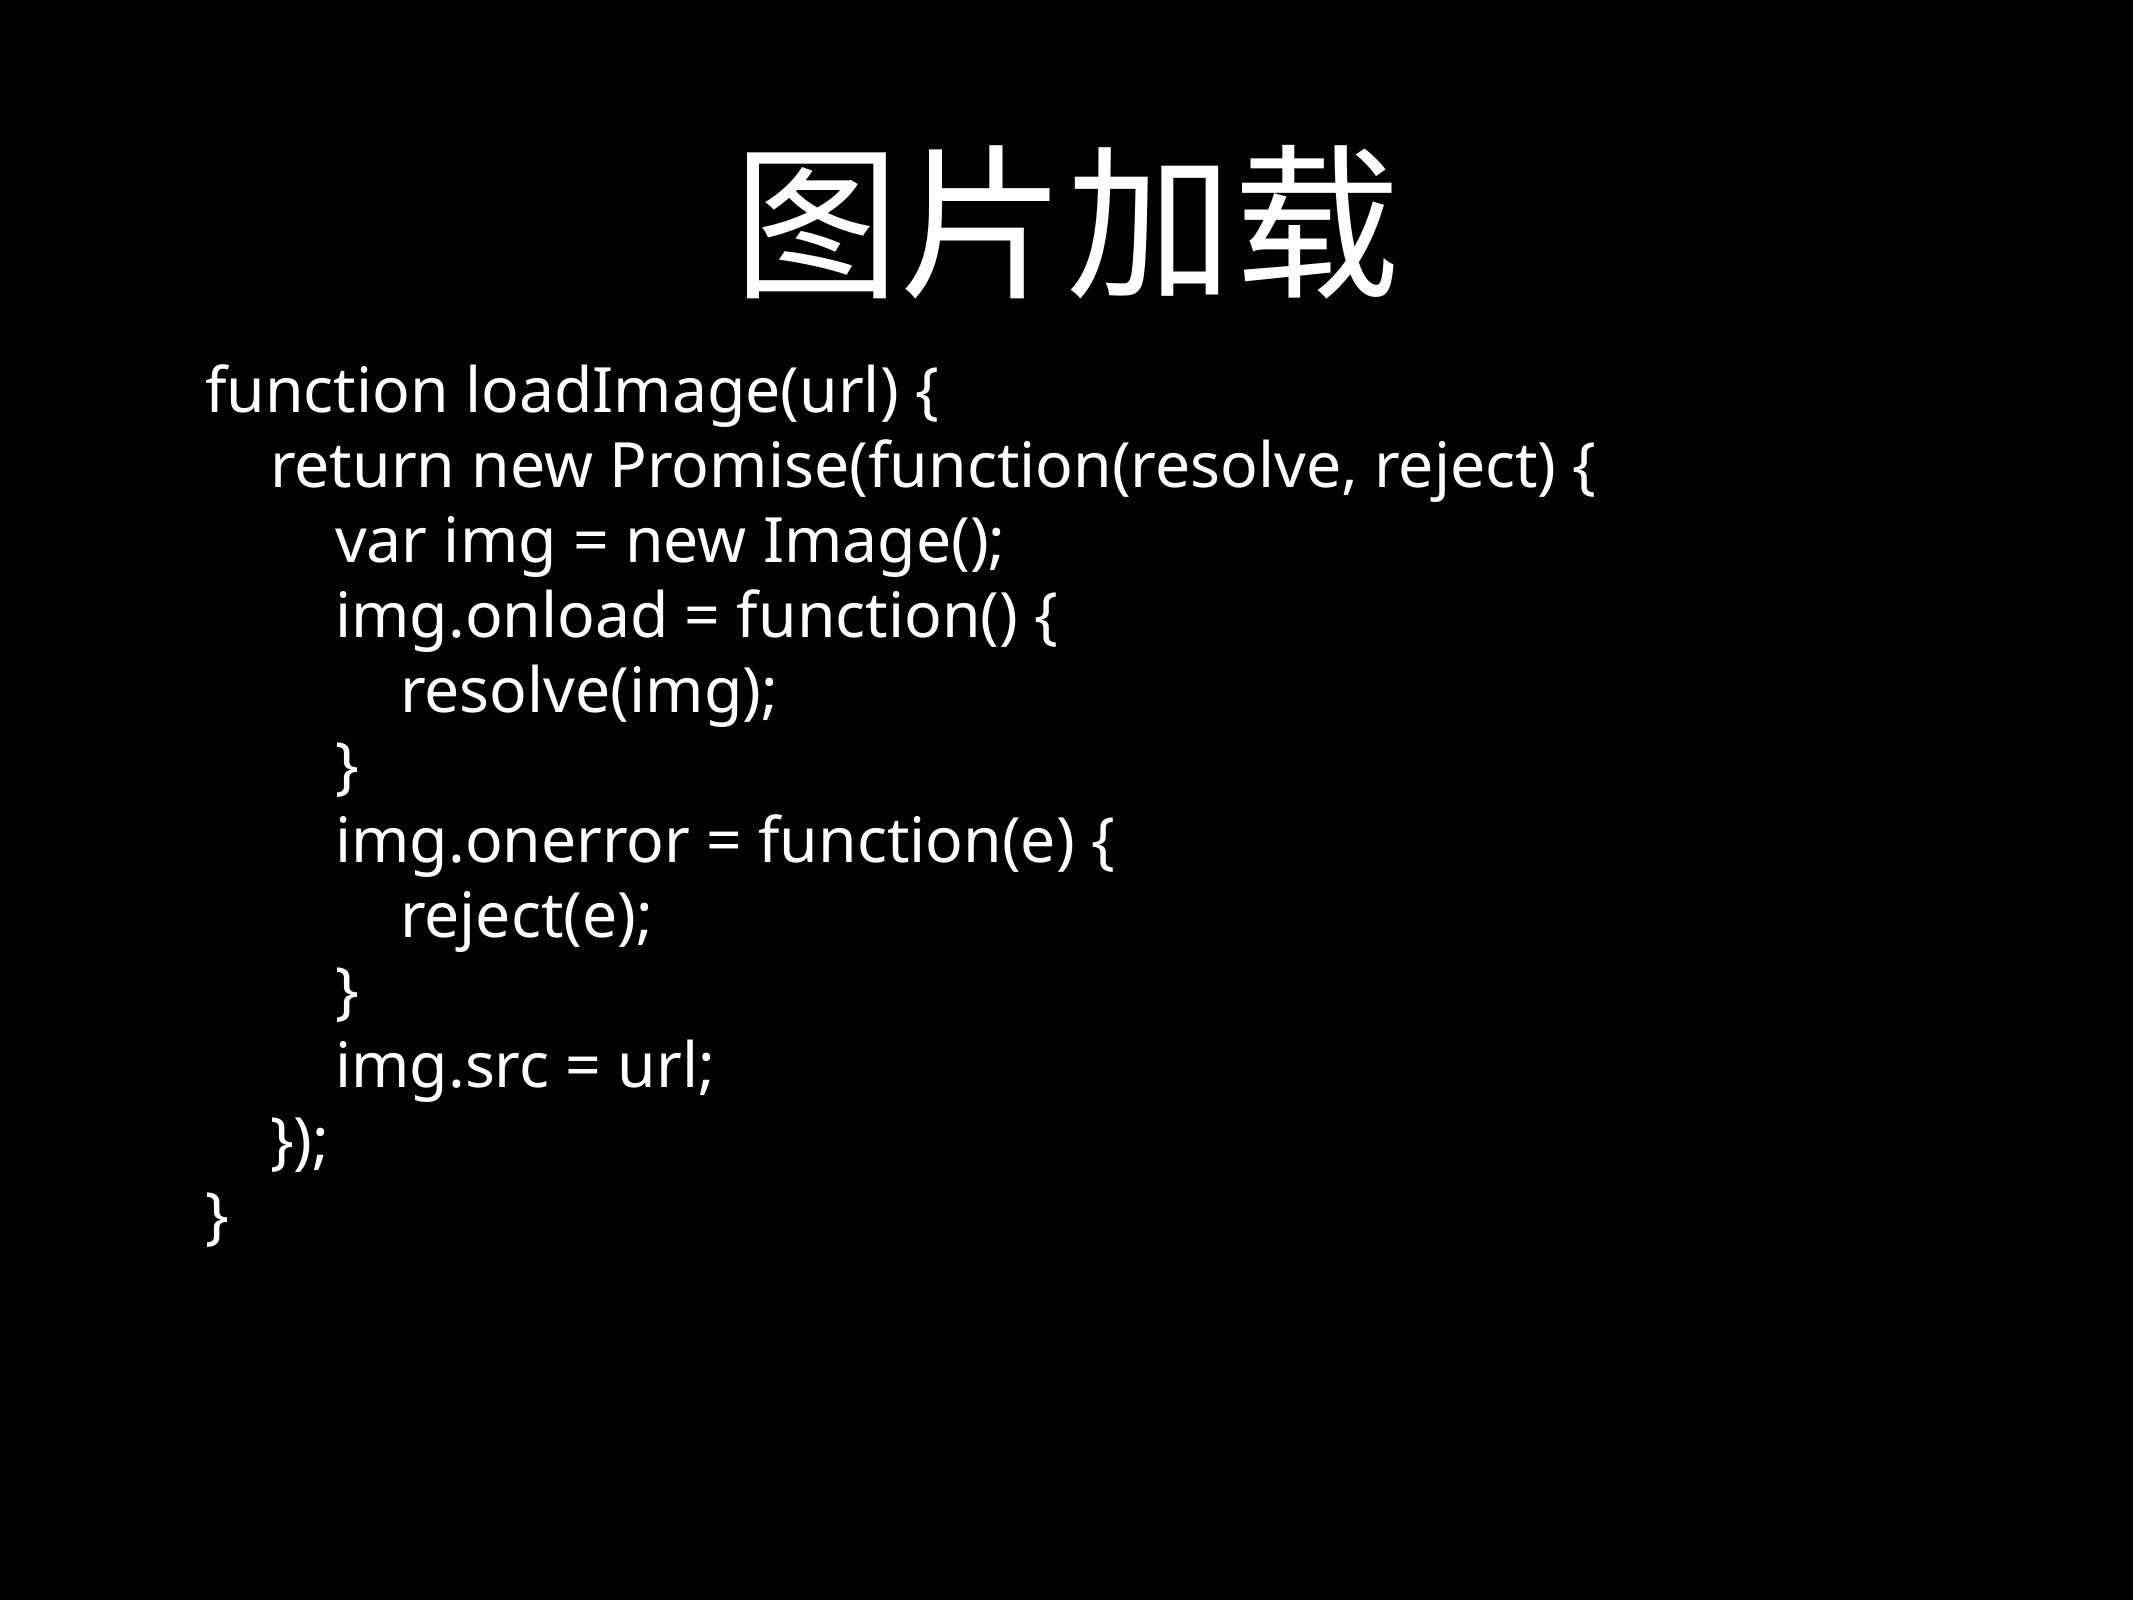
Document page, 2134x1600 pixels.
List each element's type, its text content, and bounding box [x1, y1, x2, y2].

title 图片加载 [155, 41, 1978, 397]
text_box function loadImage(url) { return new Promise(function(resolve, reject) { var img = new Image(); img.onload = function() { resolve(img); } img.onerror = function(e) { reject(e); } img.src = url; }); } [196, 342, 2002, 1258]
